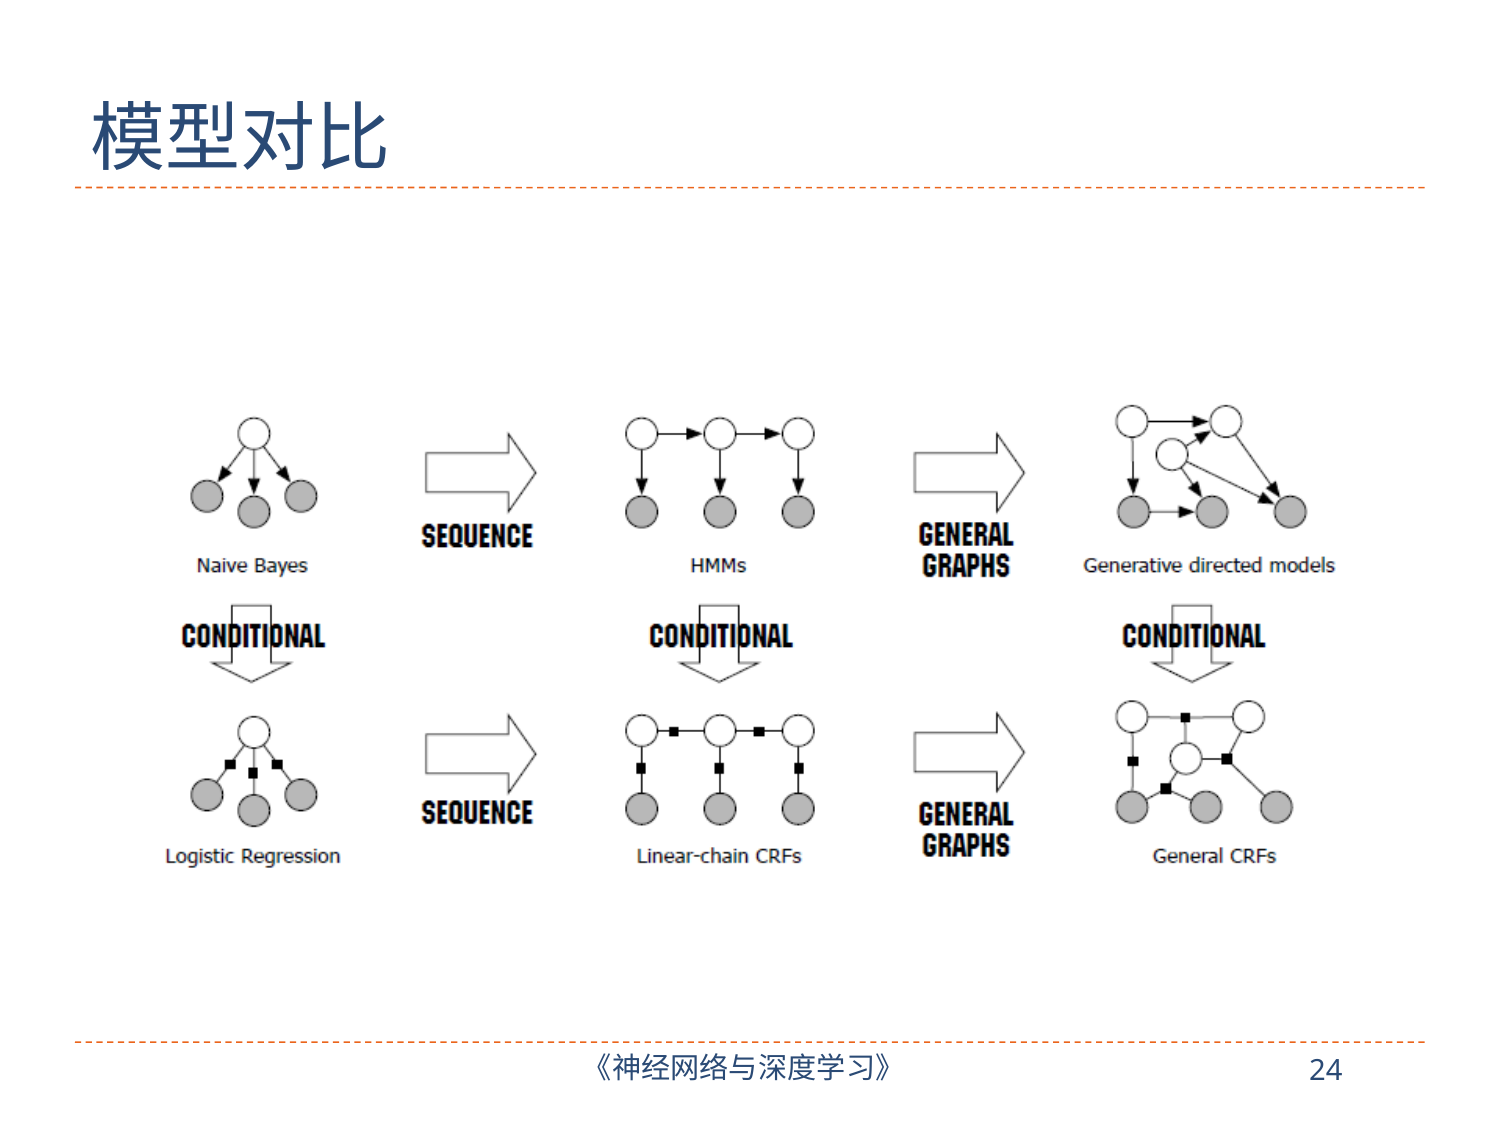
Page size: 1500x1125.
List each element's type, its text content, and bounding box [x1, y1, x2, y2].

picture [125, 370, 1375, 897]
title 模型对比 [75, 24, 1425, 188]
